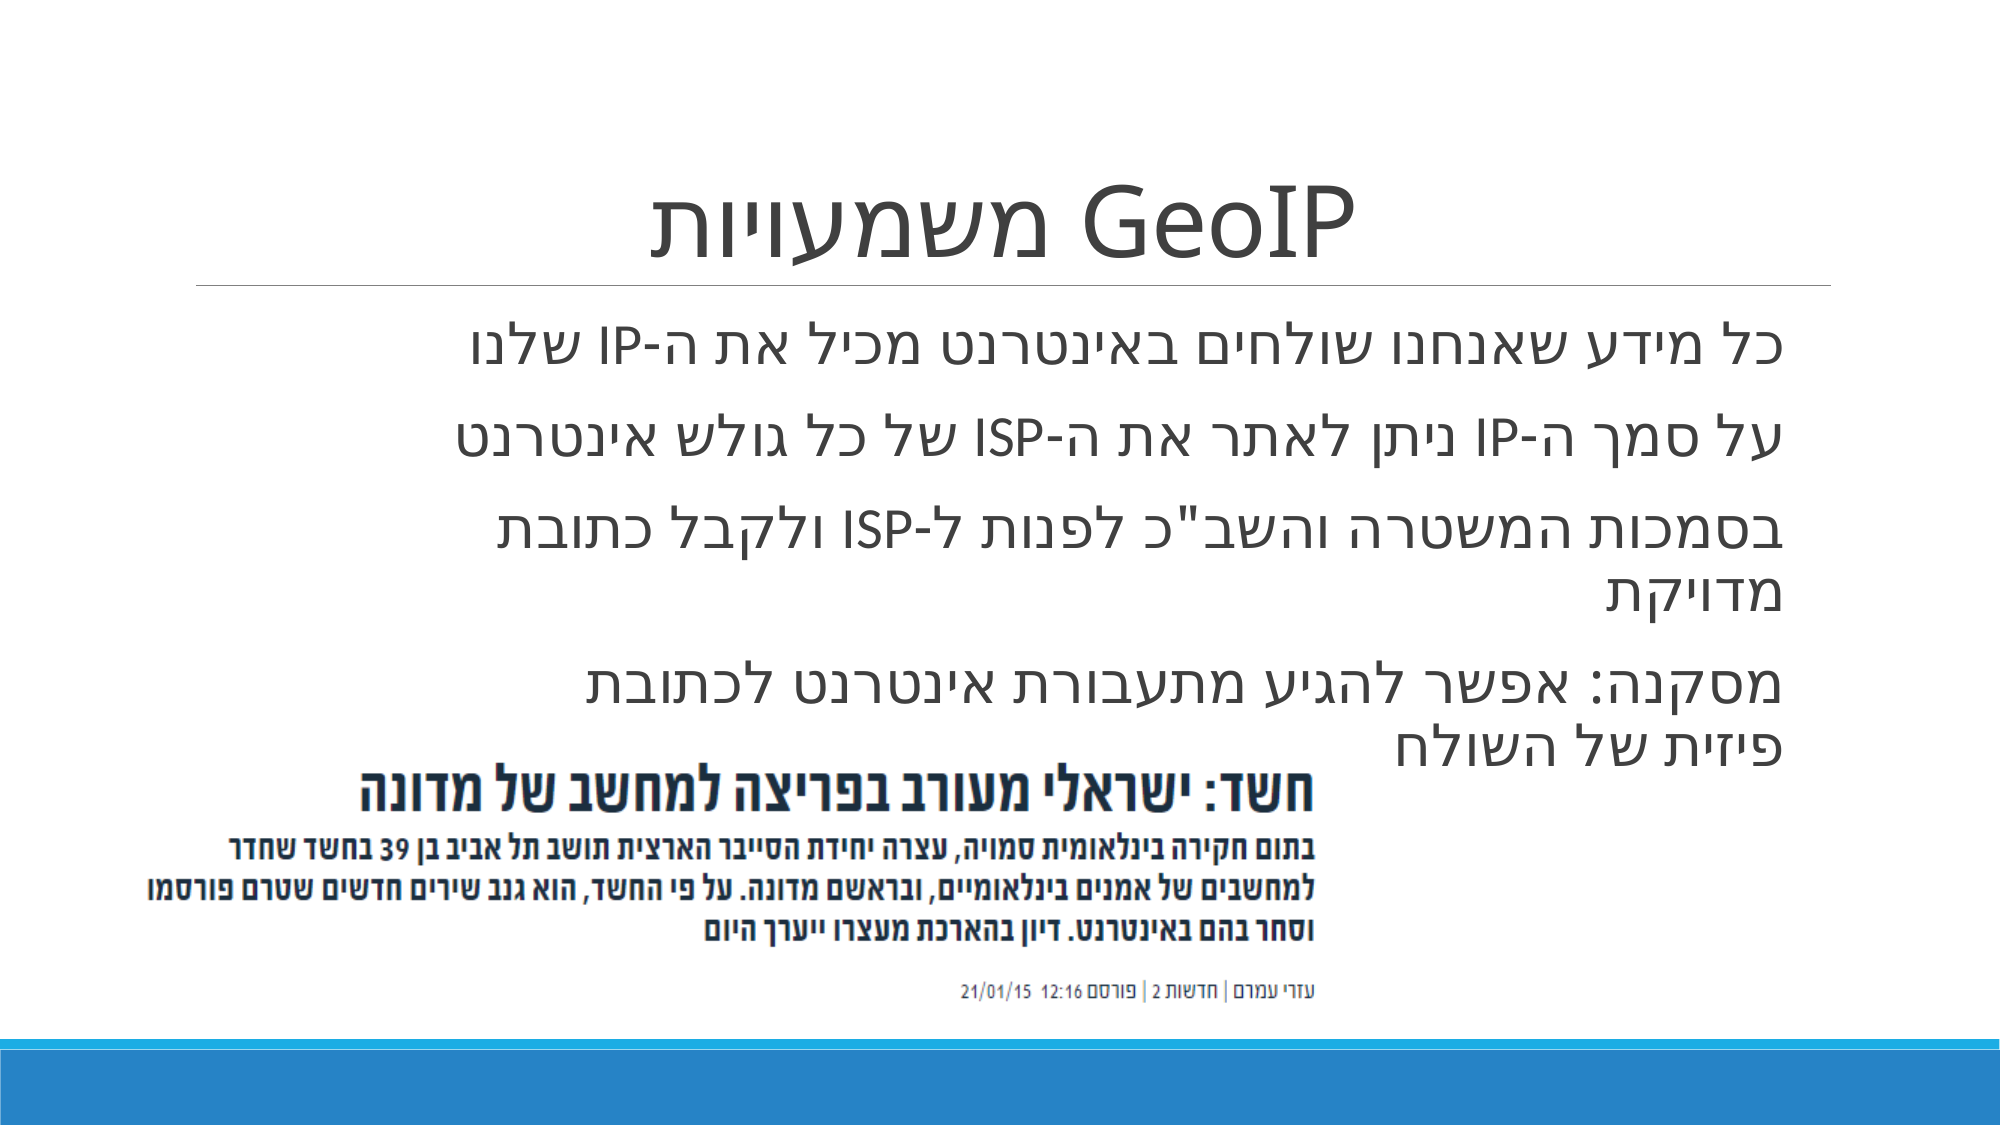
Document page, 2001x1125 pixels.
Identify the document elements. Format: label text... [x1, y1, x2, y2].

title GeoIP משמעויות [180, 47, 1830, 285]
list כל מידע שאנחנו שולחים באינטרנט מכיל את ה-IP שלנו על סמך ה-IP ניתן לאתר את ה-ISP של כל גולש אינטרנט בסמכות המשטרה והשב"כ לפנות ל-ISP ולקבל כתובת מדויקת מסקנה: אפשר להגיע מתעבורת אינטרנט לכתובת פיזית של השולח [450, 307, 1801, 802]
picture [123, 748, 1327, 1015]
